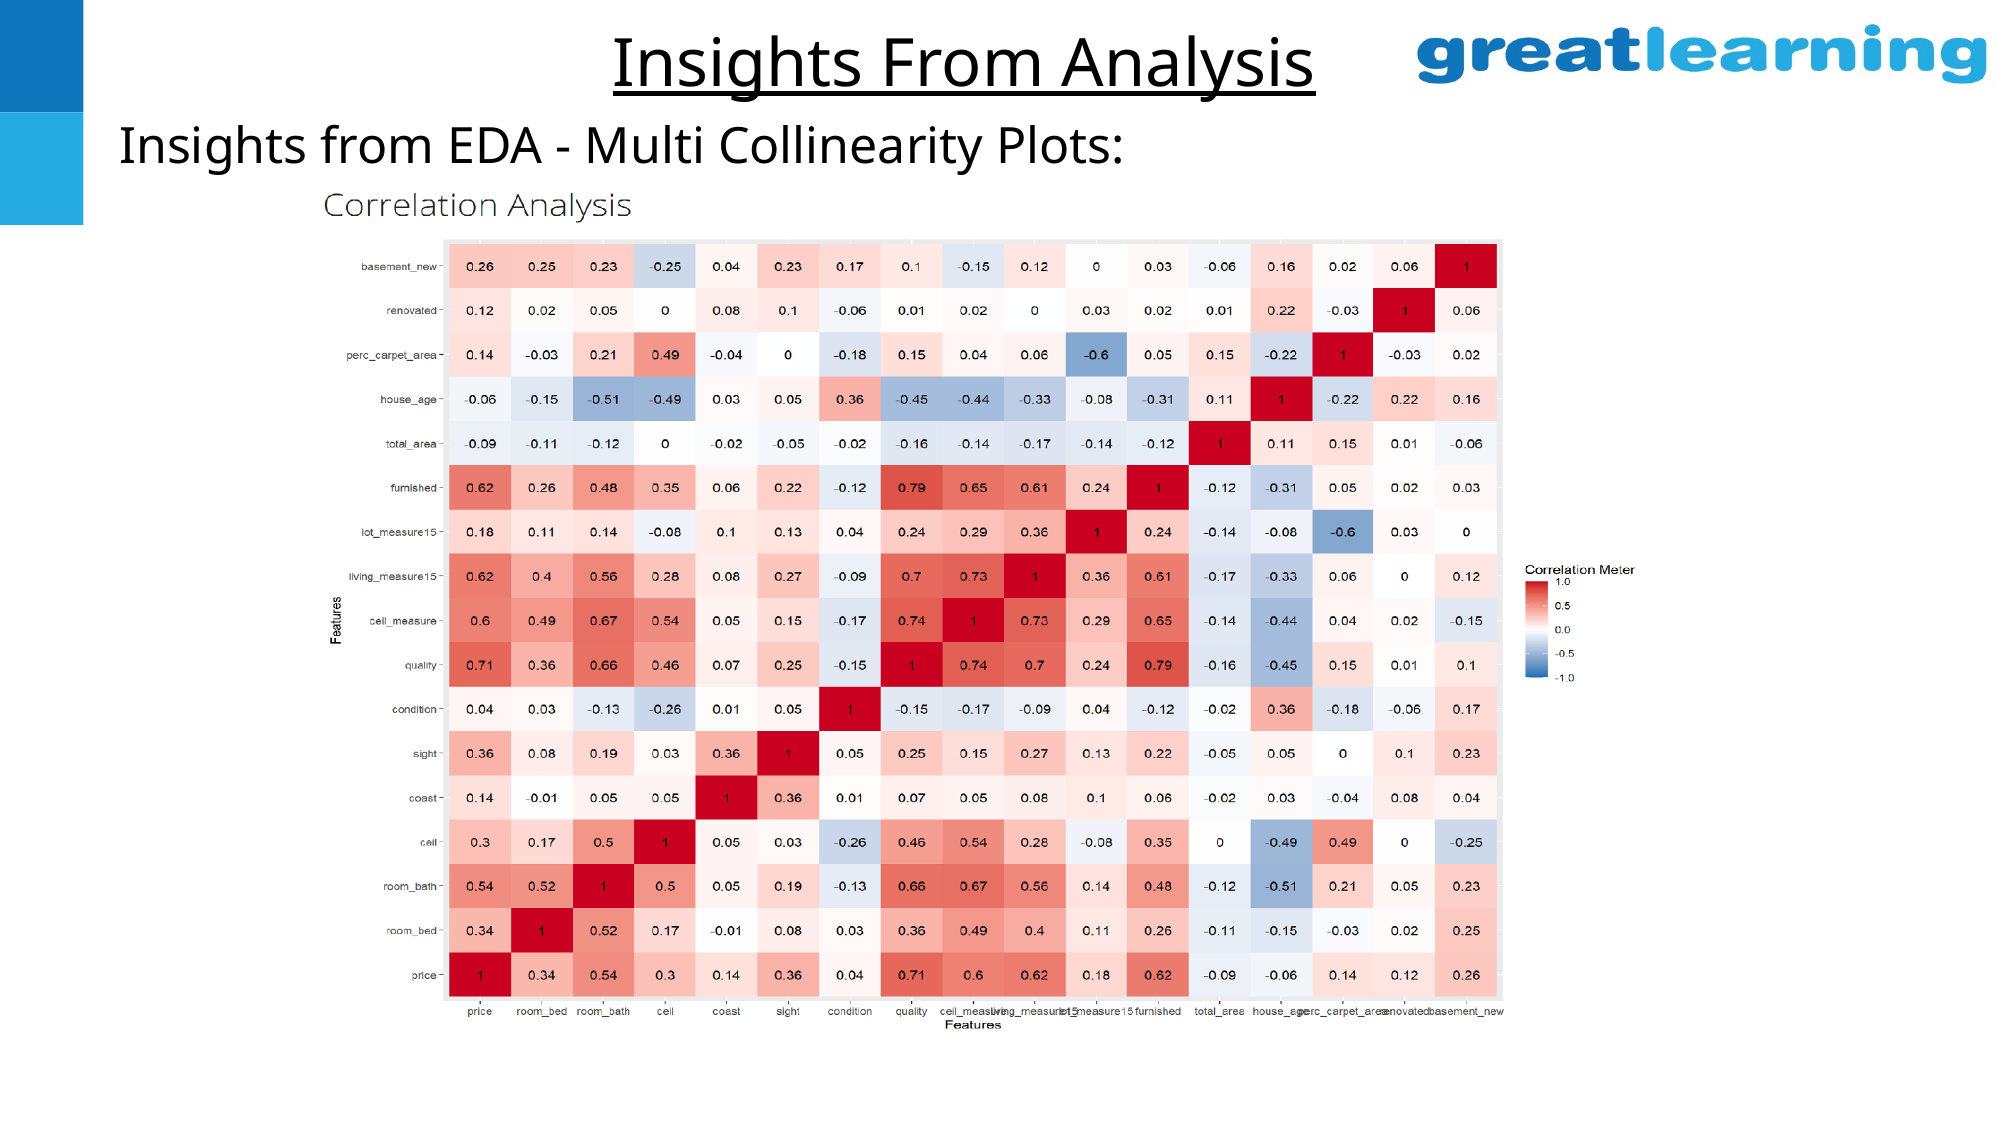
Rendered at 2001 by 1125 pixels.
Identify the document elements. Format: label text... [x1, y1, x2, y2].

list Insights from EDA - Multi Collinearity Plots: [99, 98, 1900, 1114]
title Insights From Analysis [99, 8, 1829, 98]
picture [1406, 0, 1998, 93]
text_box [297, 184, 1703, 1064]
